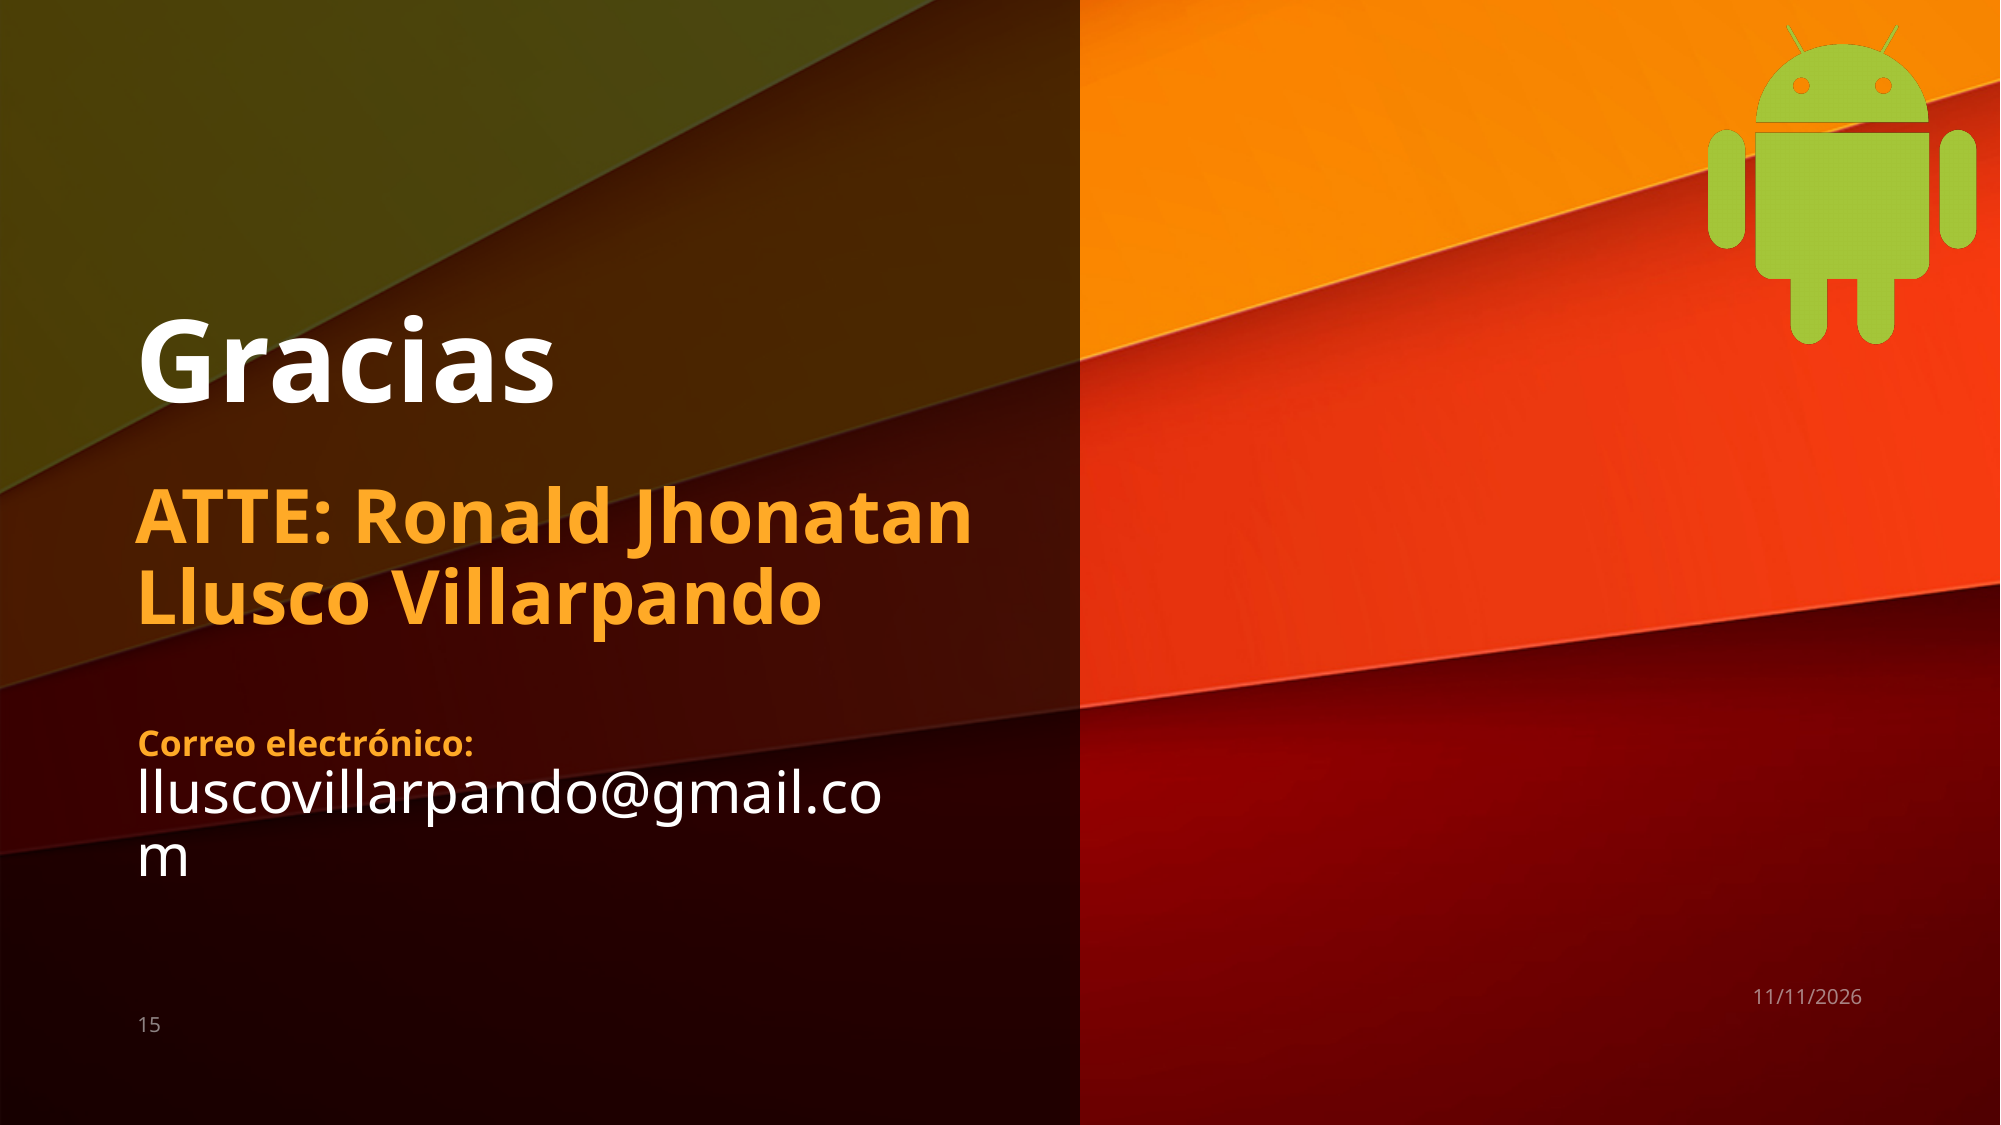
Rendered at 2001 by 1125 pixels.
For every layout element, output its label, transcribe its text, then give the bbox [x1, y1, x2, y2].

title Gracias [135, 248, 888, 428]
slide_number 15 [137, 1009, 213, 1041]
list ATTE: Ronald Jhonatan Llusco Villarpando [135, 479, 1161, 563]
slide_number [1412, 983, 1863, 1008]
list Correo electrónico: [137, 725, 890, 764]
picture [0, 0, 2000, 1125]
list lluscovillarpando@gmail.com [136, 762, 889, 823]
